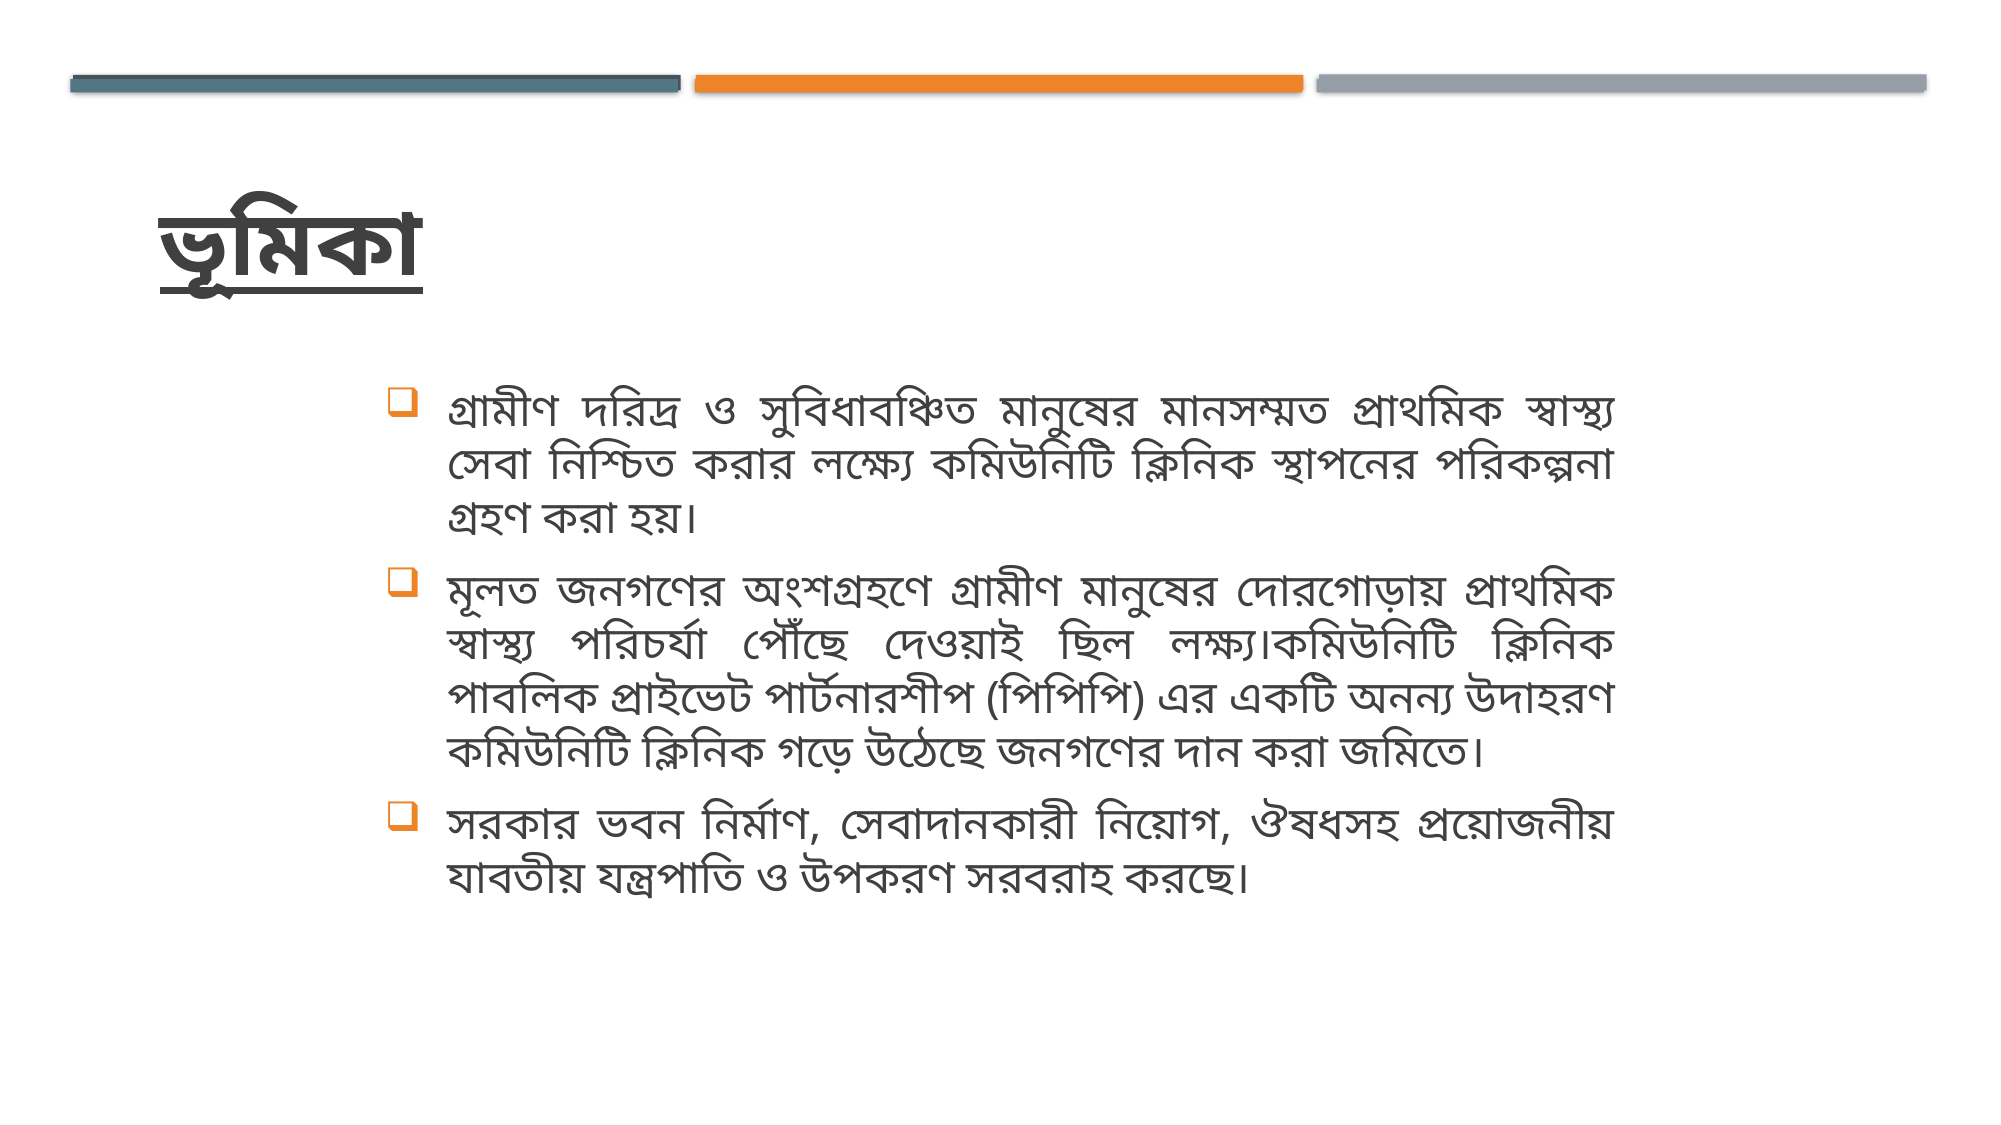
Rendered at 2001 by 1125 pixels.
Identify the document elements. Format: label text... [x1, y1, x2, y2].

list গ্রামীণ দরিদ্র ও সুবিধাবঞ্চিত মানুষের মানসম্মত প্রাথমিক স্বাস্থ্য সেবা নিশ্চিত করার লক্ষ্যে কমিউনিটি ক্লিনিক স্থাপনের পরিকল্পনা গ্রহণ করা হয়। মূলত জনগণের অংশগ্রহণে গ্রামীণ মানুষের দোরগোড়ায় প্রাথমিক স্বাস্থ্য পরিচর্যা পৌঁছে দেওয়াই ছিল লক্ষ্য।কমিউনিটি ক্লিনিক পাবলিক প্রাইভেট পার্টনারশীপ (পিপিপি) এর একটি অনন্য উদাহরণ কমিউনিটি ক্লিনিক গড়ে উঠেছে জনগণের দান করা জমিতে। সরকার ভবন নির্মাণ, সেবাদানকারী নিয়োগ, ঔষধসহ প্রয়োজনীয় যাবতীয় যন্ত্রপাতি ও উপকরণ সরবরাহ করছে। [369, 373, 1630, 950]
title ভূমিকা [144, 201, 1000, 301]
